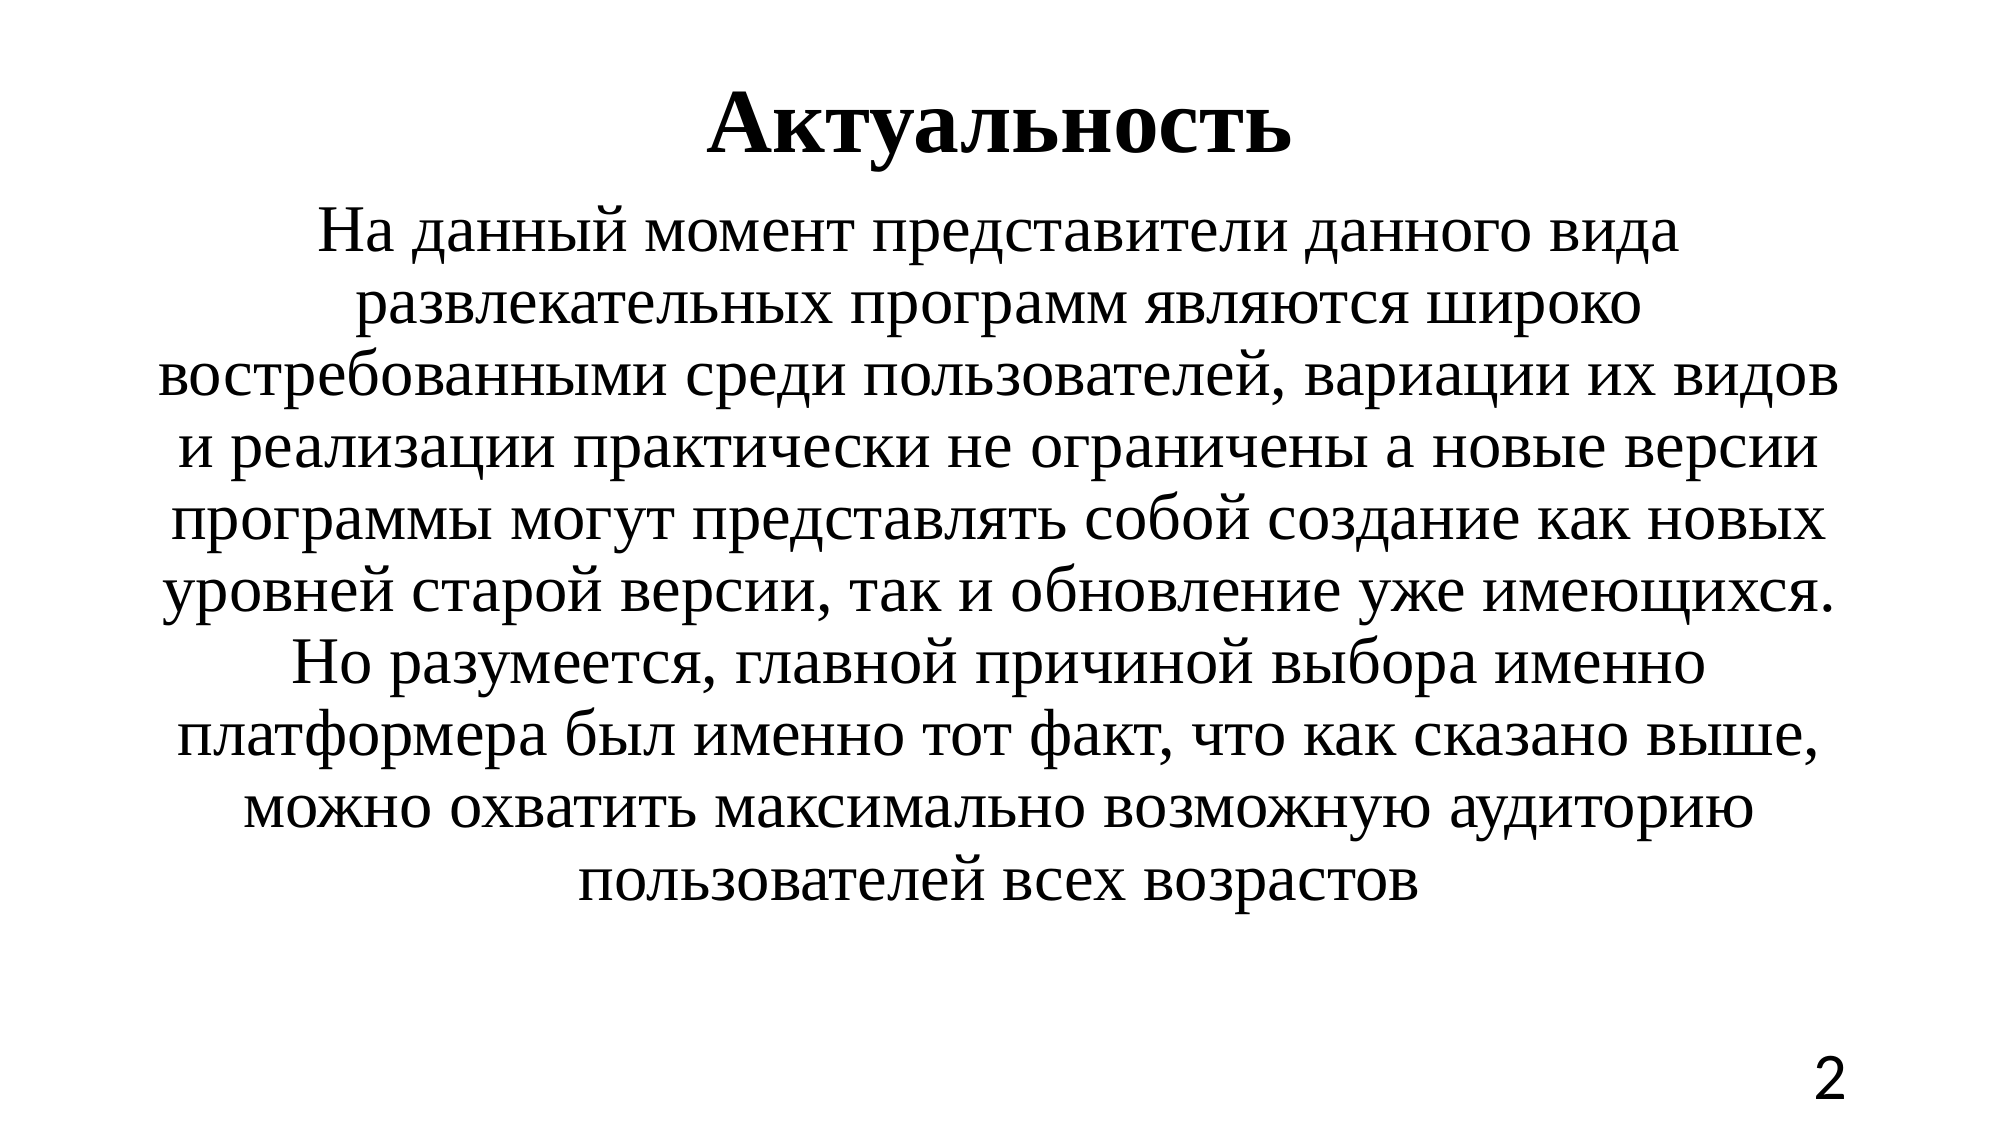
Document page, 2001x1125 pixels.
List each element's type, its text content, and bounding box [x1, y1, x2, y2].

list На данный момент представители данного вида развлекательных программ являются широко востребованными среди пользователей, вариации их видов и реализации практически не ограничены а новые версии программы могут представлять собой создание как новых уровней старой версии, так и обновление уже имеющихся. Но разумеется, главной причиной выбора именно платформера был именно тот факт, что как сказано выше, можно охватить максимально возможную аудиторию пользователей всех возрастов [137, 186, 1863, 1014]
slide_number ‹#› [1412, 1042, 1863, 1103]
title Актуальность [137, 59, 1863, 186]
